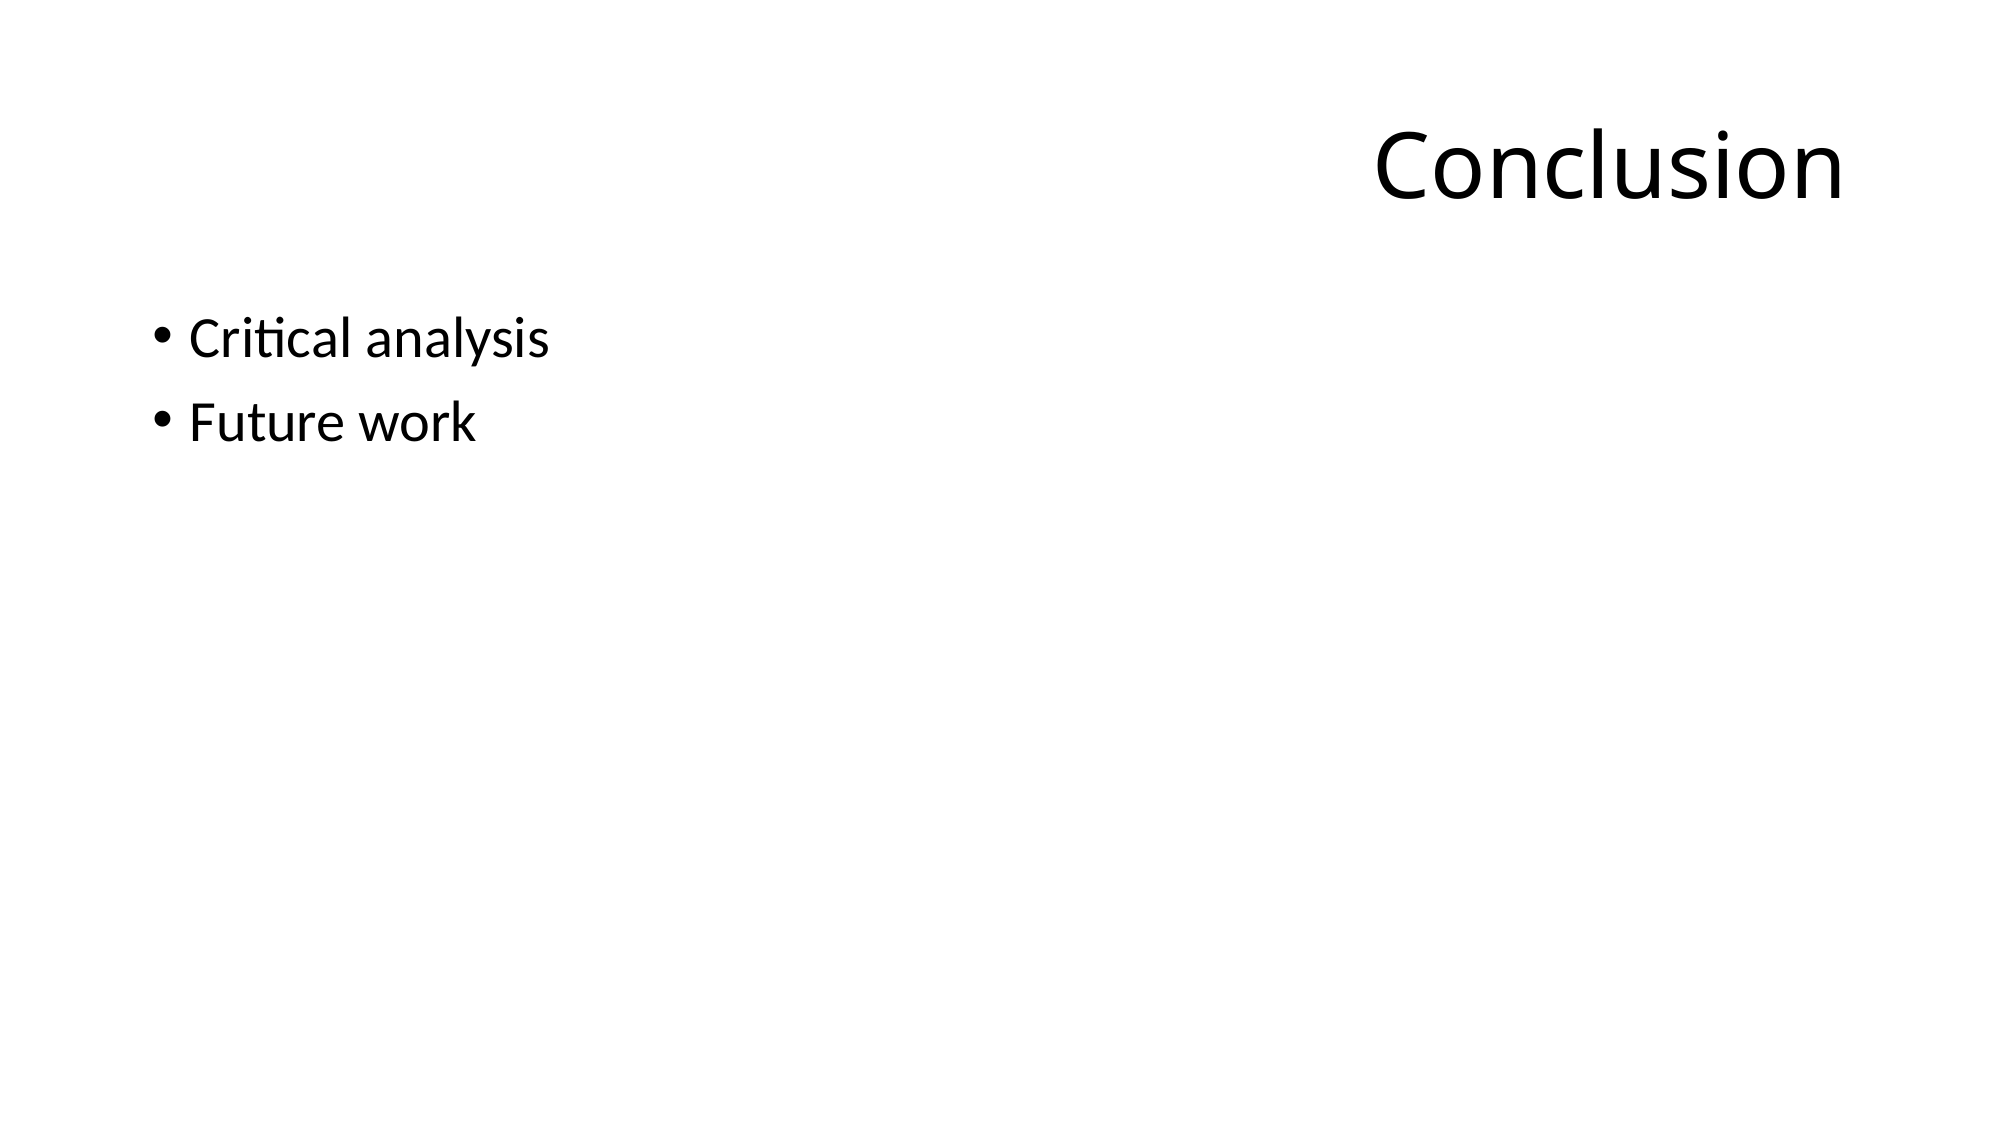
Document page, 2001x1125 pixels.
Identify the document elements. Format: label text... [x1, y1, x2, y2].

list Critical analysis Future work [137, 299, 1863, 1014]
title Conclusion [137, 59, 1863, 278]
